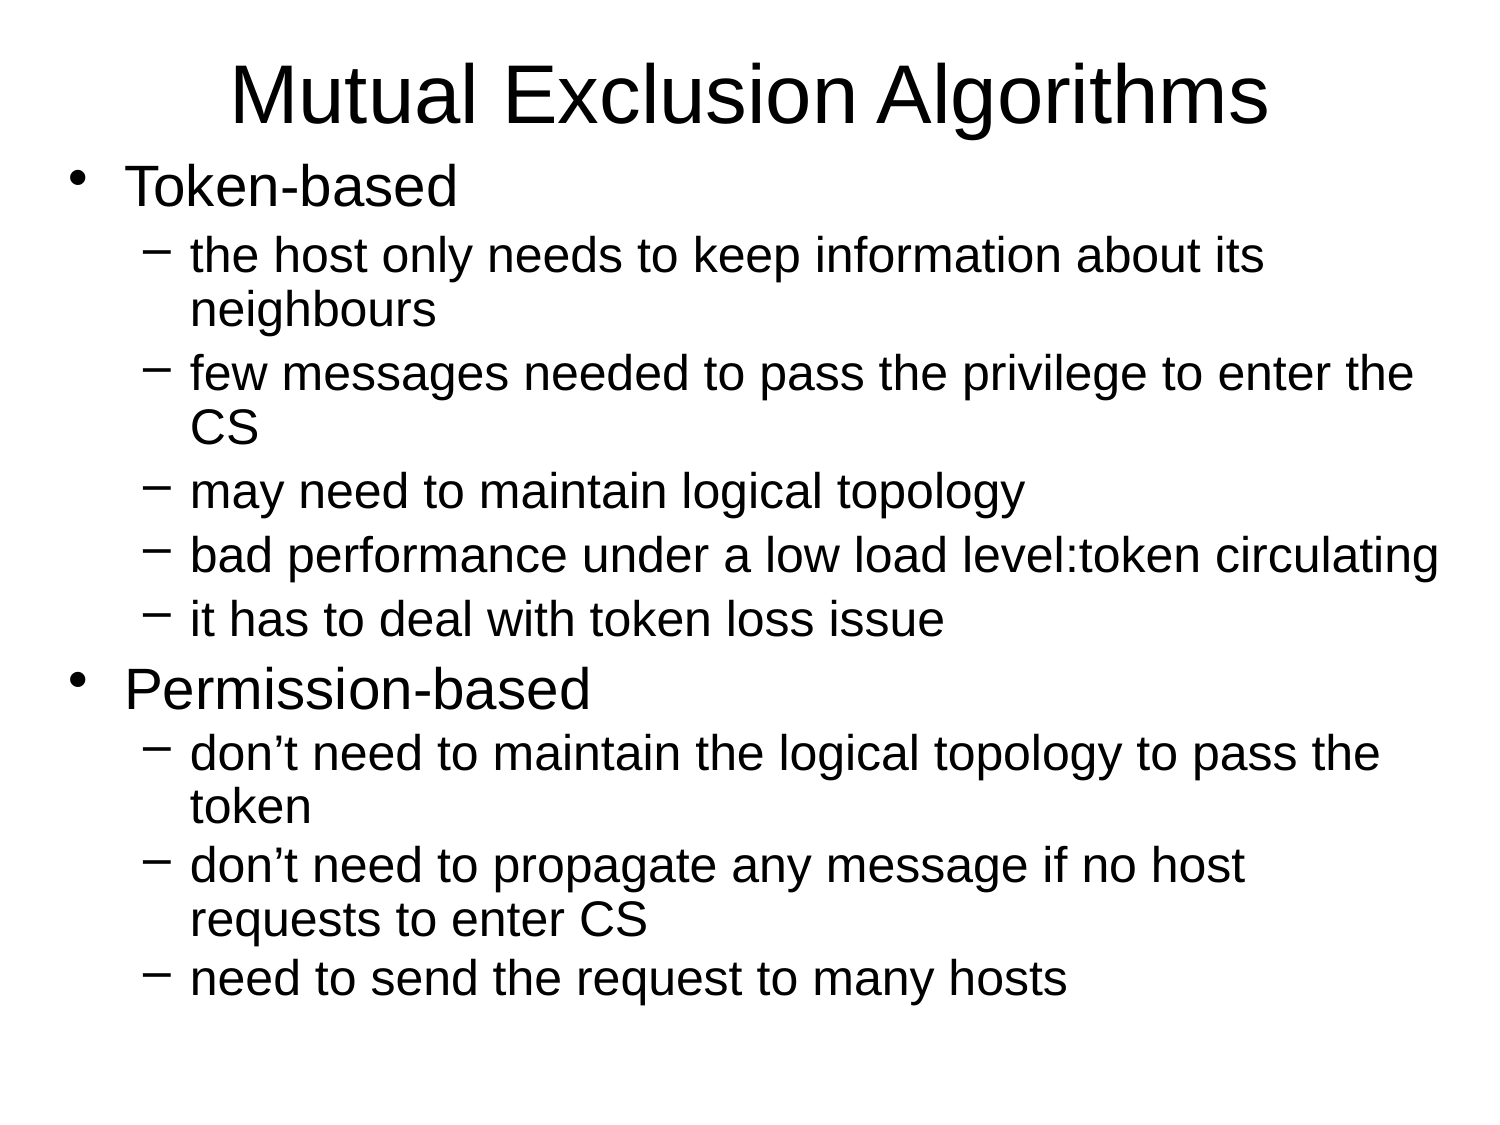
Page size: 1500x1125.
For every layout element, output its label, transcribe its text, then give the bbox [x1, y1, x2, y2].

list Token-based the host only needs to keep information about its neighbours few messages needed to pass the privilege to enter the CS may need to maintain logical topology bad performance under a low load level:token circulating it has to deal with token loss issue Permission-based don’t need to maintain the logical topology to pass the token don’t need to propagate any message if no host requests to enter CS need to send the request to many hosts [53, 148, 1459, 1102]
title Mutual Exclusion Algorithms [75, 19, 1425, 148]
